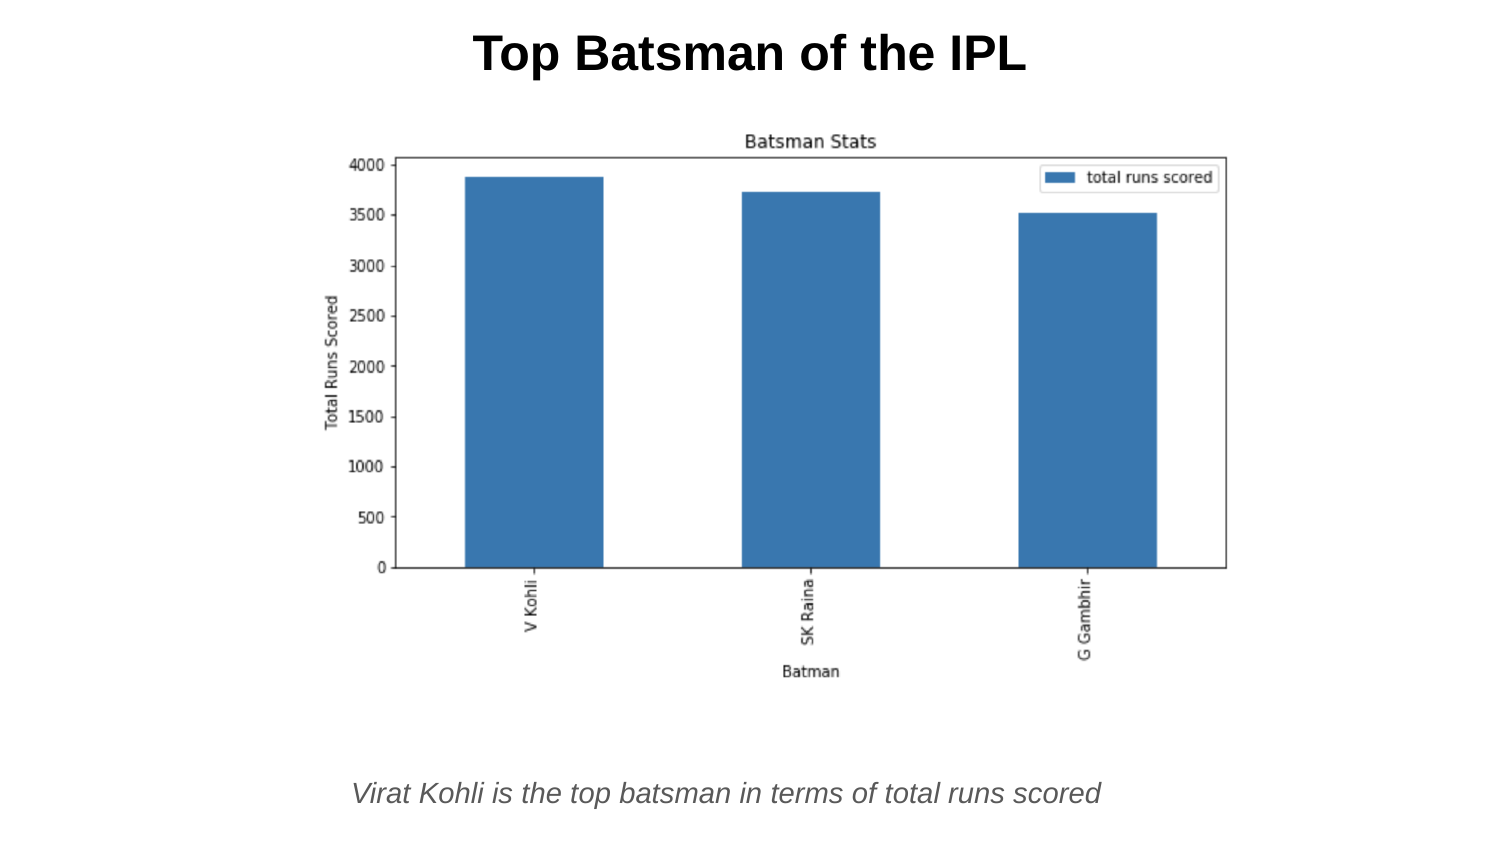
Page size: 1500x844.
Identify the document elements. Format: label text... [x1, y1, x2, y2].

picture [292, 118, 1289, 704]
title Top Batsman of the IPL [51, 72, 1449, 189]
list Virat Kohli is the top batsman in terms of total runs scored [178, 753, 1275, 824]
